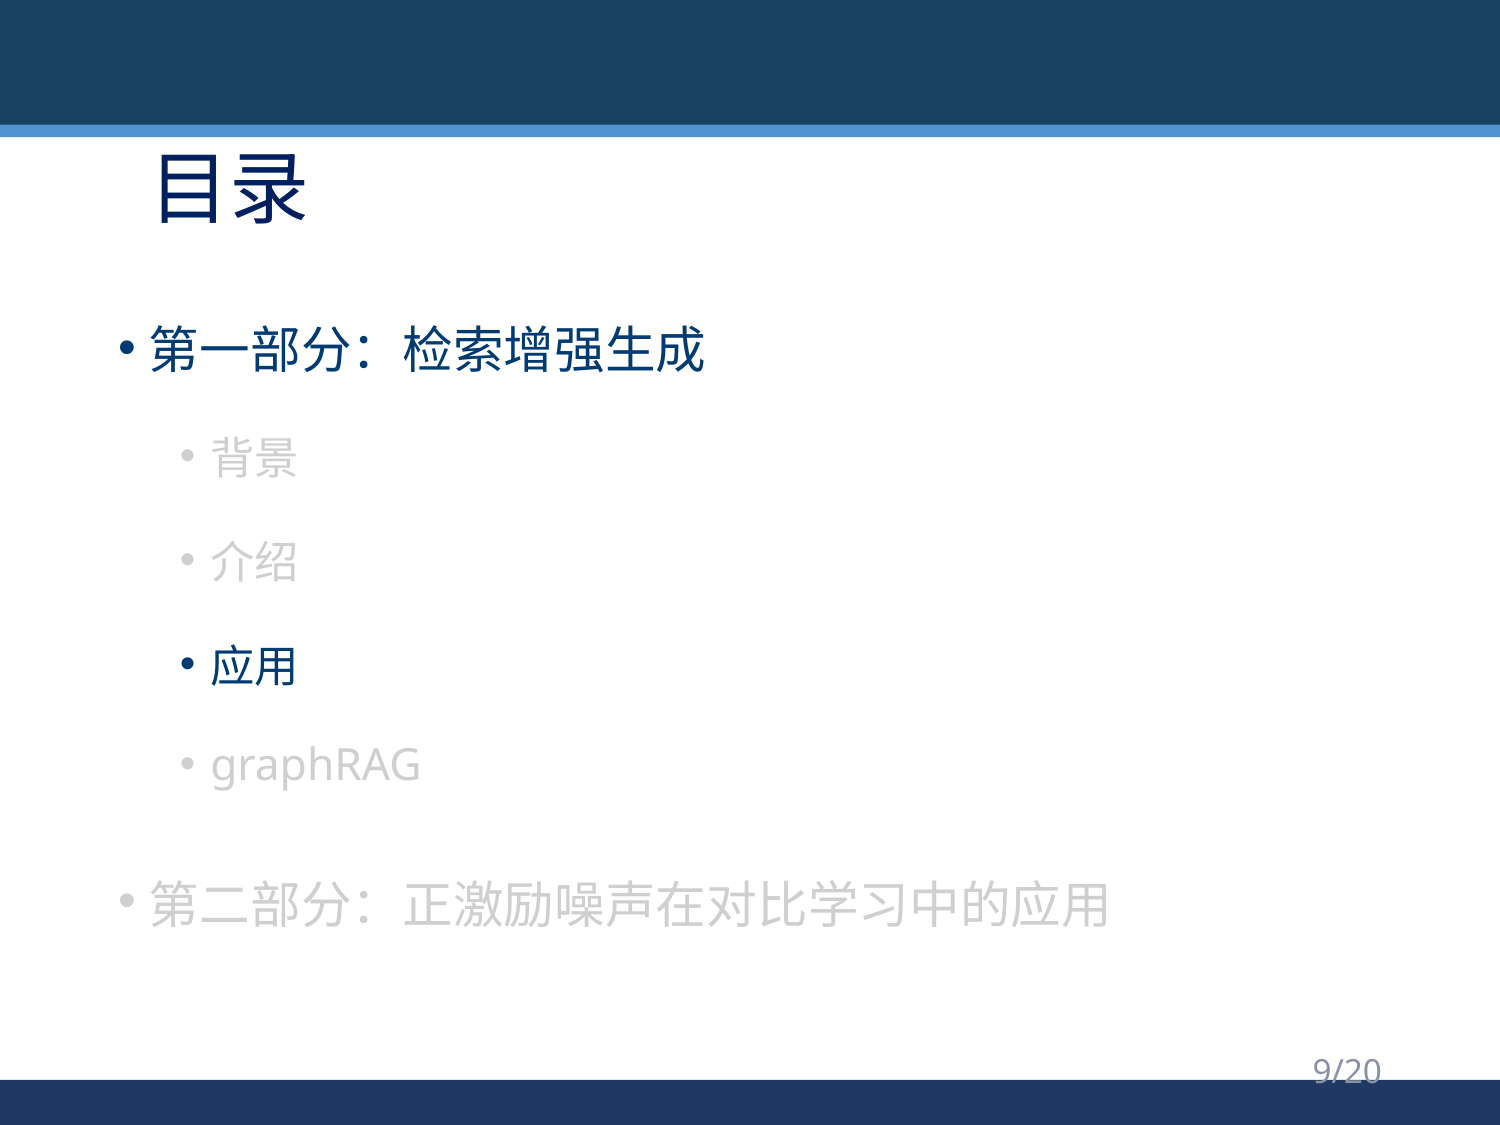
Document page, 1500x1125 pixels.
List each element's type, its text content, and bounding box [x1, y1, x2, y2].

text_box 目录 [134, 117, 654, 249]
slide_number /20 [1059, 1042, 1397, 1103]
list 第一部分：检索增强生成 背景 介绍 应用 graphRAG 第二部分：正激励噪声在对比学习中的应用 [103, 265, 1397, 947]
